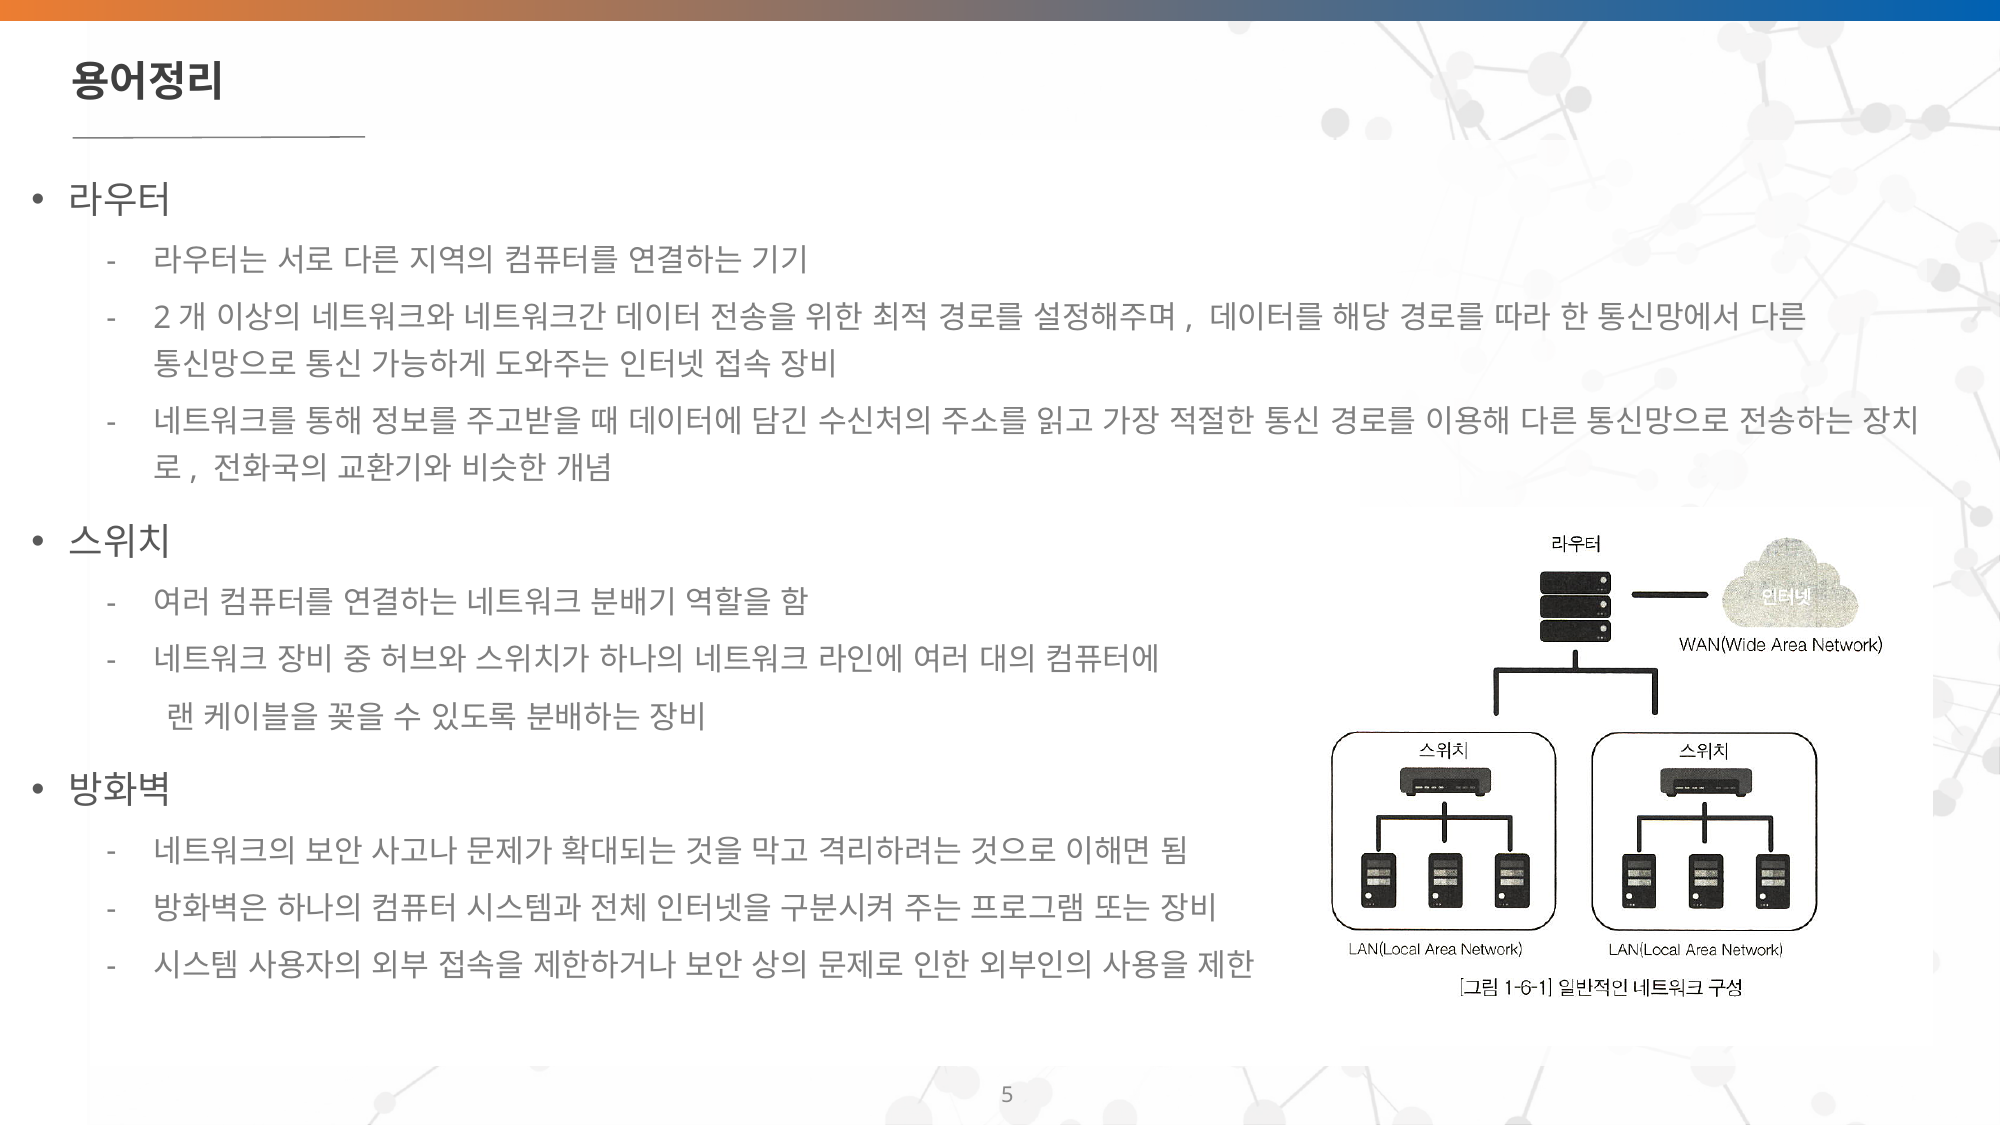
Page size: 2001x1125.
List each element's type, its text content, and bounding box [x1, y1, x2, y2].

list 라우터 라우터는 서로 다른 지역의 컴퓨터를 연결하는 기기 2개 이상의 네트워크와 네트워크간 데이터 전송을 위한 최적 경로를 설정해주며, 데이터를 해당 경로를 따라 한 통신망에서 다른 통신망으로 통신 가능하게 도와주는 인터넷 접속 장비 네트워크를 통해 정보를 주고받을 때 데이터에 담긴 수신처의 주소를 읽고 가장 적절한 통신 경로를 이용해 다른 통신망으로 전송하는 장치로, 전화국의 교환기와 비슷한 개념 스위치 여러 컴퓨터를 연결하는 네트워크 분배기 역할을 함 네트워크 장비 중 허브와 스위치가 하나의 네트워크 라인에 여러 대의 컴퓨터에 랜 케이블을 꽂을 수 있도록 분배하는 장비 방화벽 네트워크의 보안 사고나 문제가 확대되는 것을 막고 격리하려는 것으로 이해면 됨 방화벽은 하나의 컴퓨터 시스템과 전체 인터넷을 구분시켜 주는 프로그램 또는 장비 시스템 사용자의 외부 접속을 제한하거나 보안 상의 문제로 인한 외부인의 사용을 제한 [16, 156, 1969, 1061]
title 용어정리 [56, 49, 1162, 117]
picture [1300, 507, 1934, 1047]
slide_number ‹#› [782, 1065, 1233, 1125]
